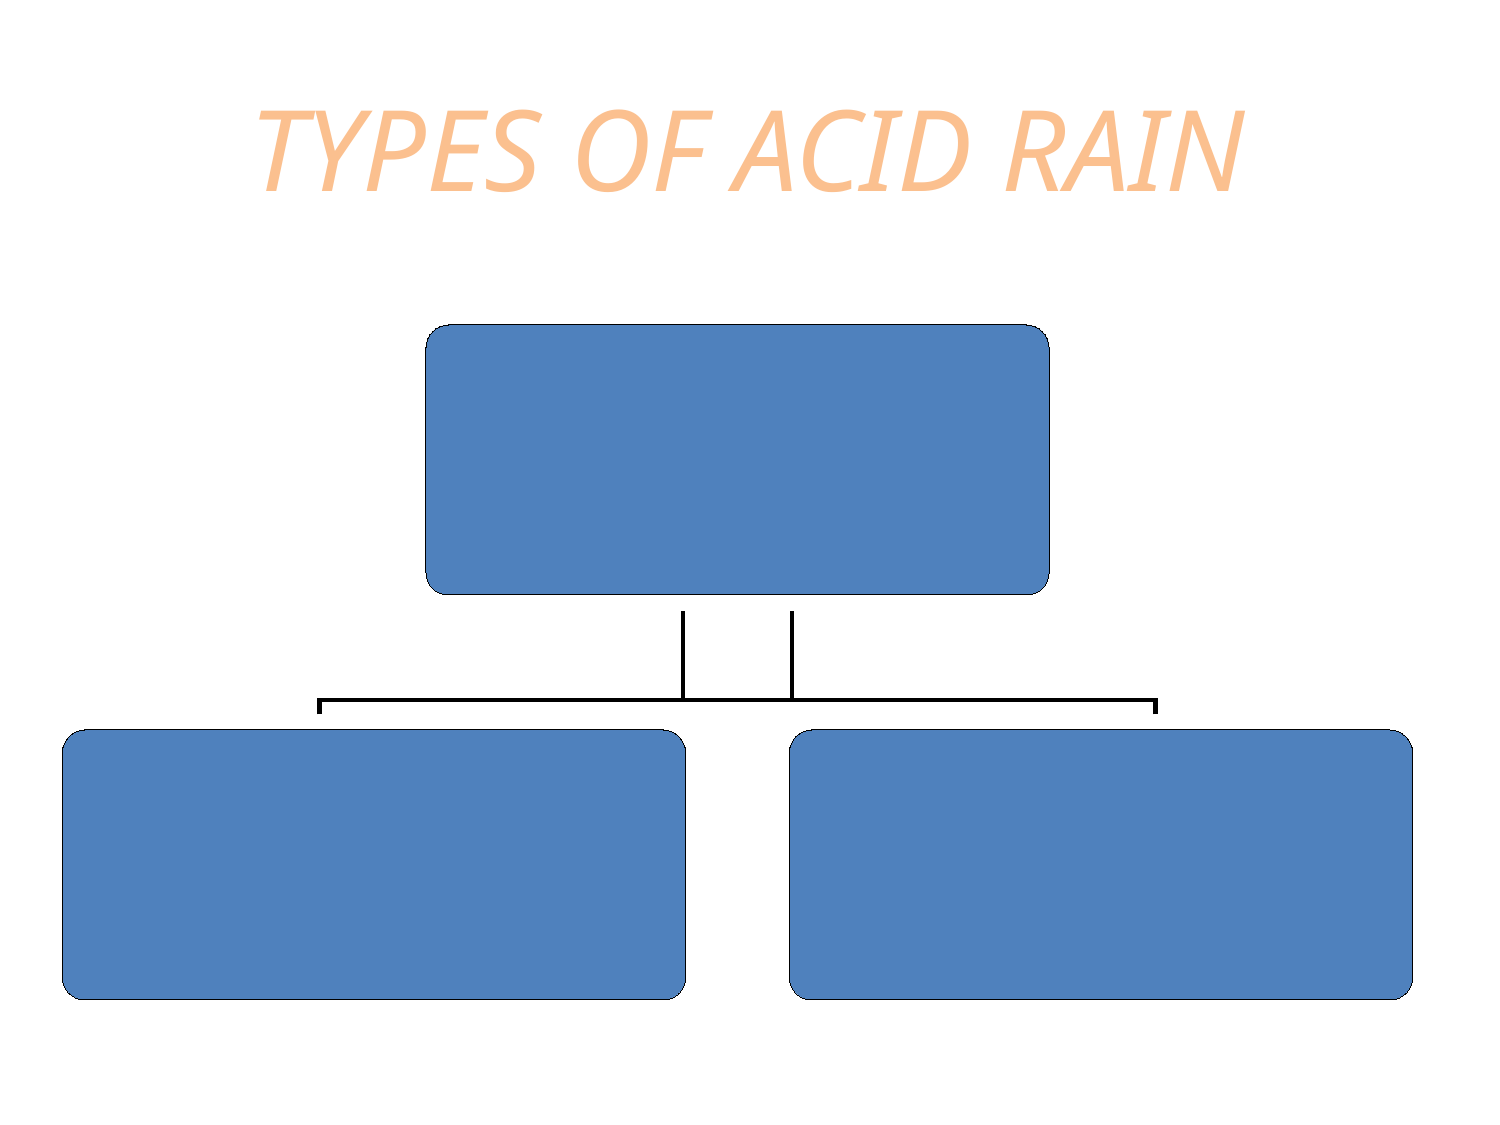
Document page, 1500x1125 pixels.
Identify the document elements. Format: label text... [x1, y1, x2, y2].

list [62, 324, 1413, 1001]
title TYPES OF ACID RAIN [49, 37, 1446, 255]
